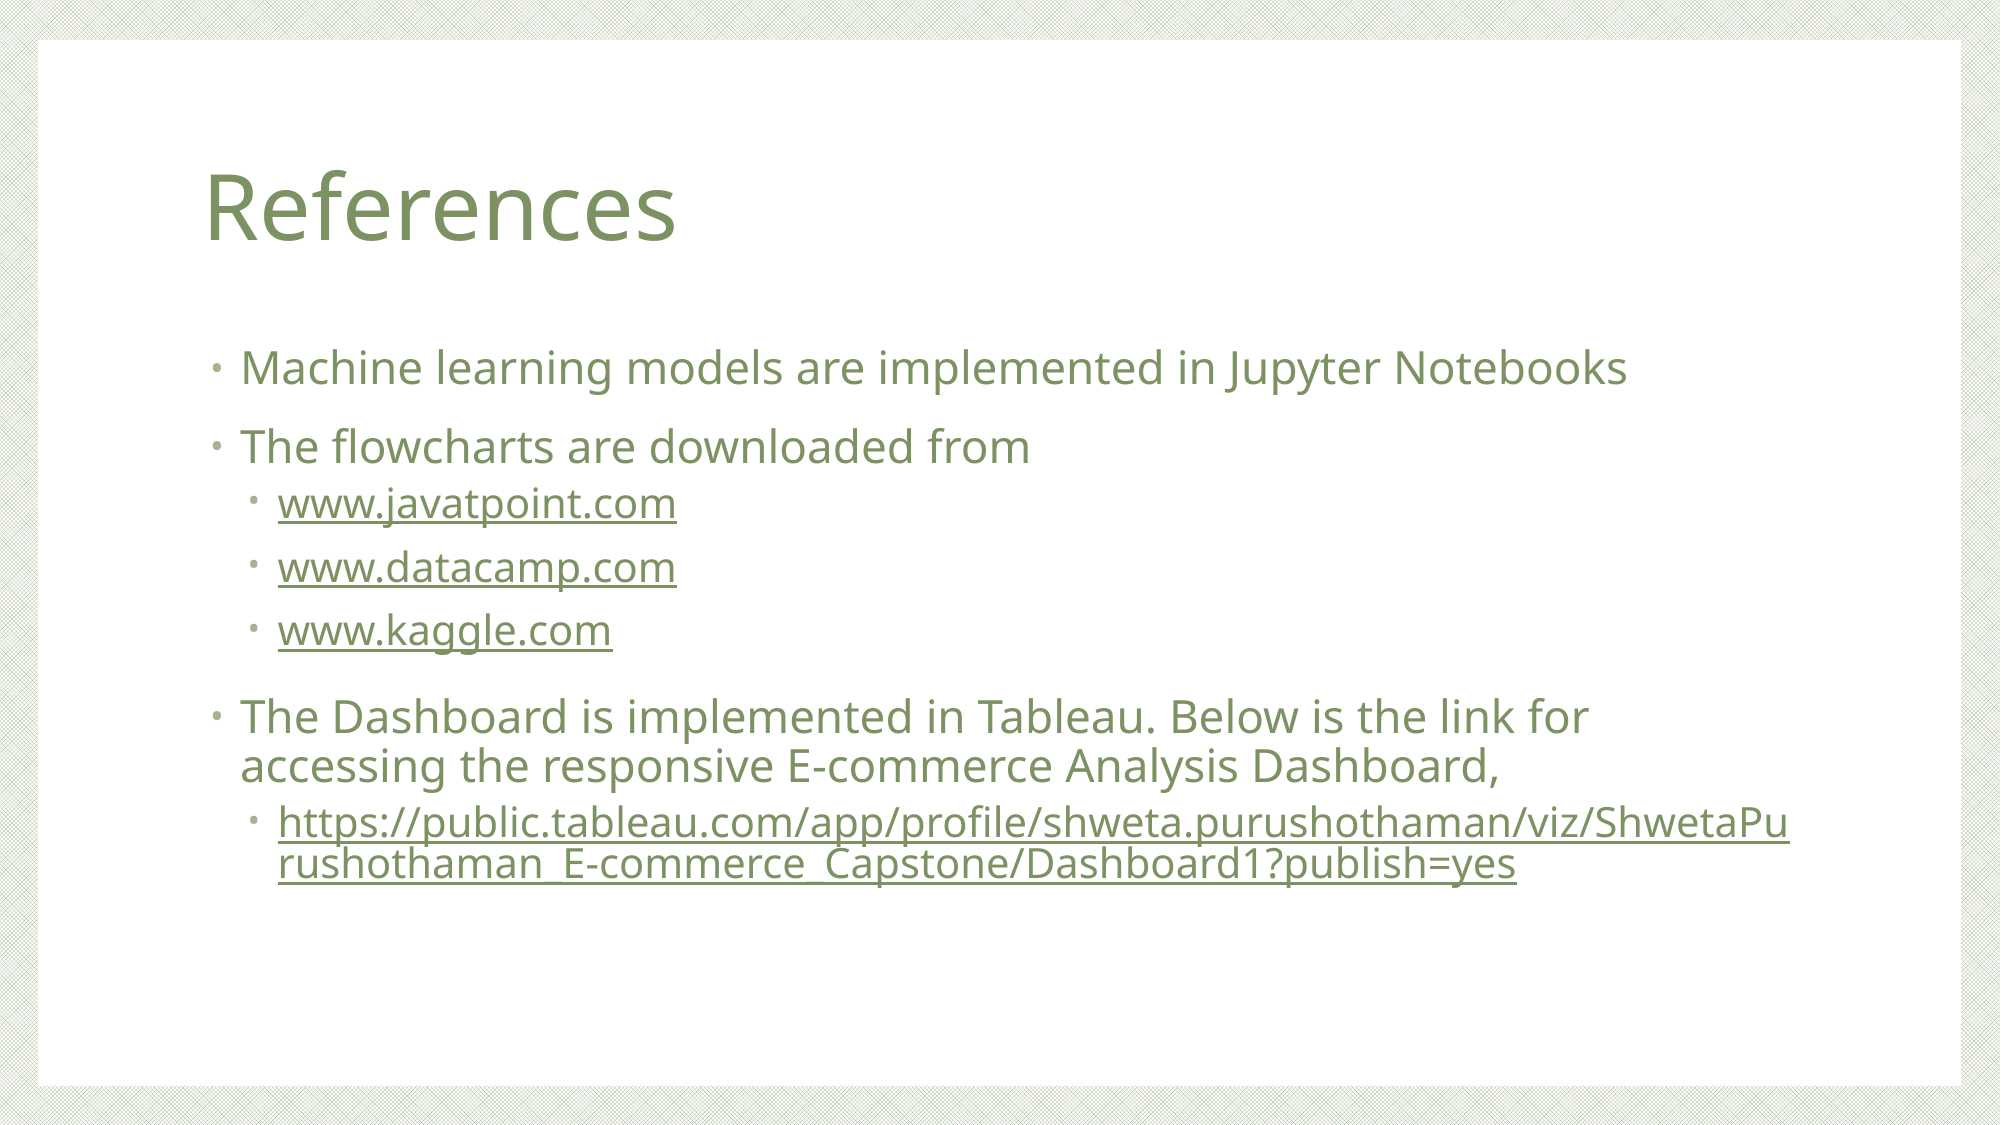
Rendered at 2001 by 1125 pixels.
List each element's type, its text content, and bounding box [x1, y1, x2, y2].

title References [187, 99, 1808, 323]
list Machine learning models are implemented in Jupyter Notebooks The flowcharts are downloaded from www.javatpoint.com www.datacamp.com www.kaggle.com The Dashboard is implemented in Tableau. Below is the link for accessing the responsive E-commerce Analysis Dashboard, https://public.tableau.com/app/profile/shweta.purushothaman/viz/ShwetaPurushothaman_E-commerce_Capstone/Dashboard1?publish=yes [187, 337, 1808, 1000]
